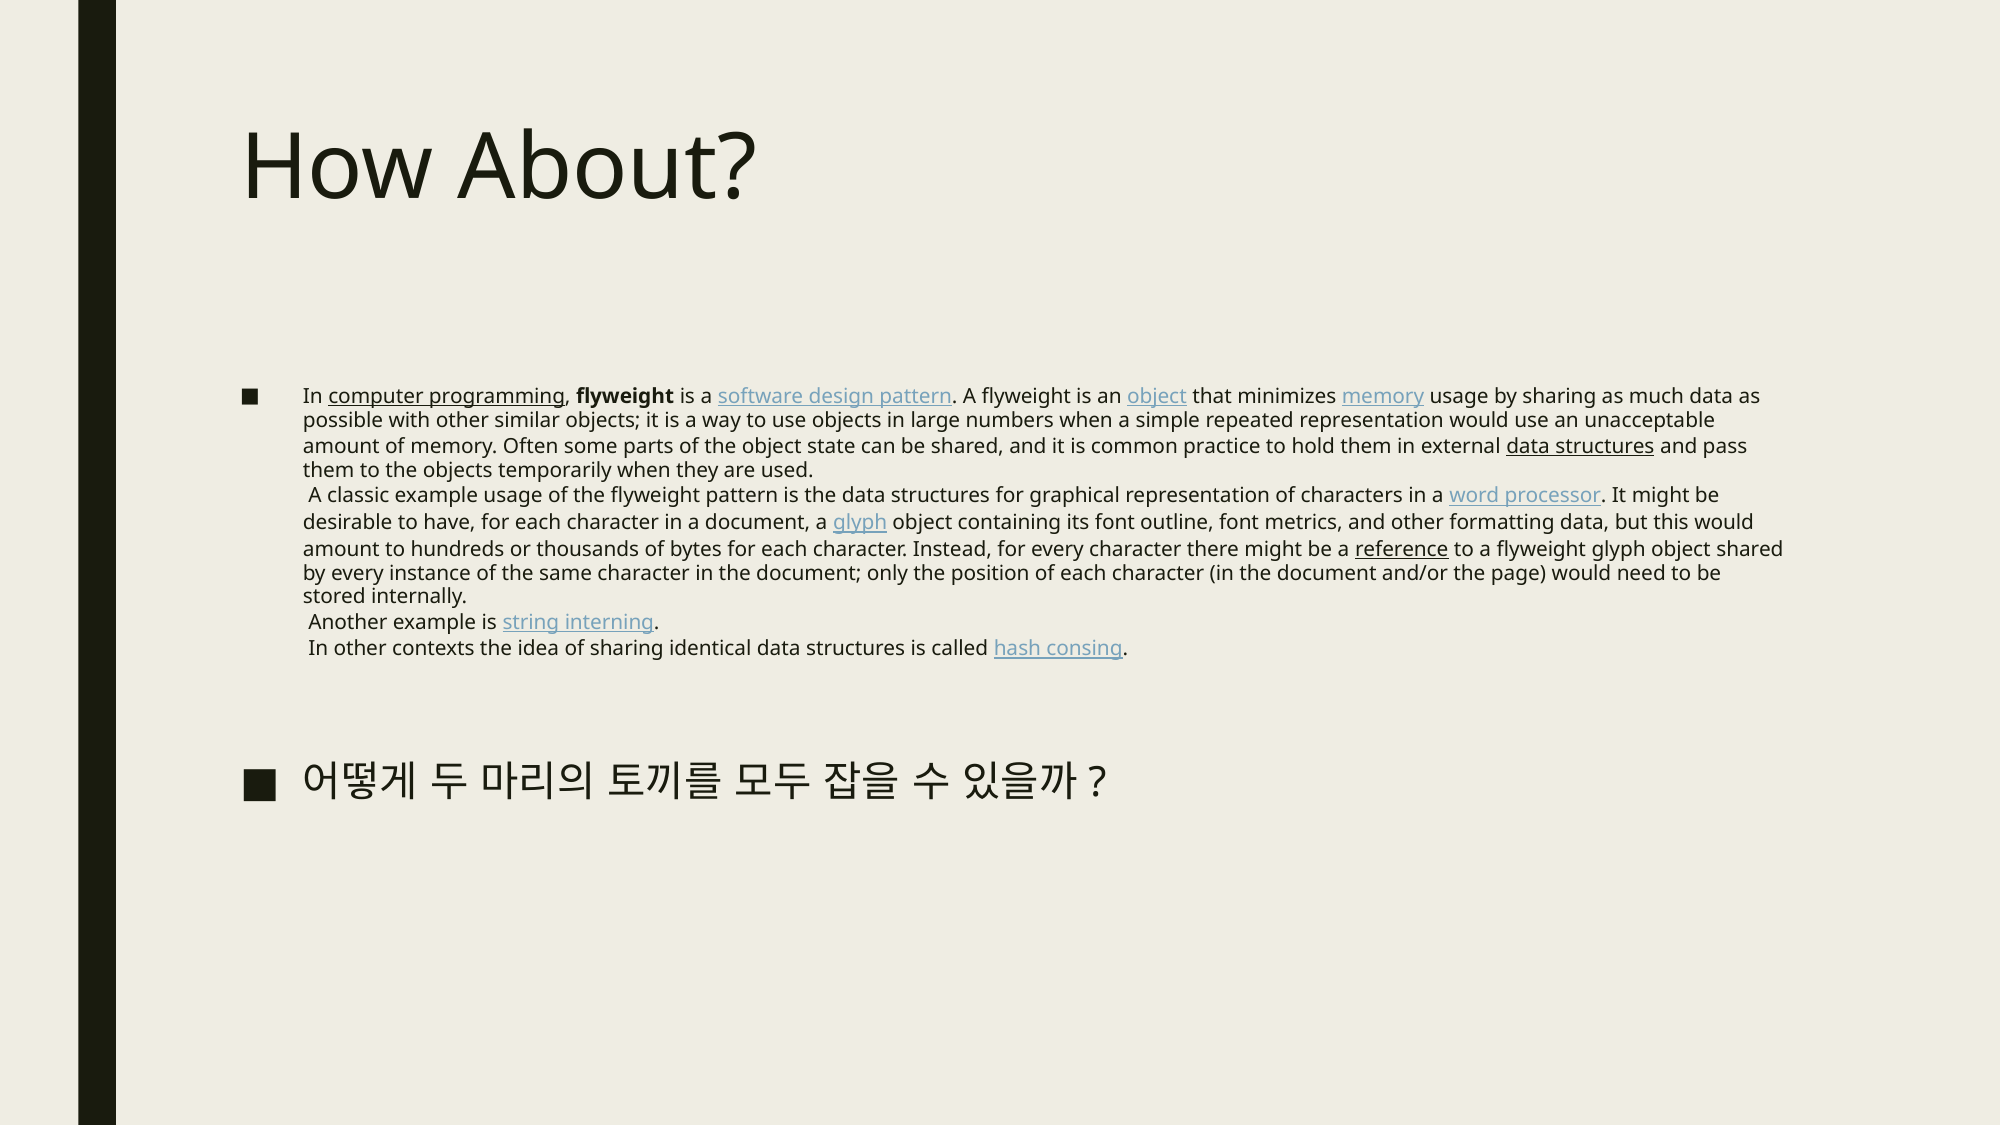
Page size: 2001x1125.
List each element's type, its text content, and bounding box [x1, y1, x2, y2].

title How About? [225, 112, 1800, 357]
list In computer programming, flyweight is a software design pattern. A flyweight is an object that minimizes memory usage by sharing as much data as possible with other similar objects; it is a way to use objects in large numbers when a simple repeated representation would use an unacceptable amount of memory. Often some parts of the object state can be shared, and it is common practice to hold them in external data structures and pass them to the objects temporarily when they are used. A classic example usage of the flyweight pattern is the data structures for graphical representation of characters in a word processor. It might be desirable to have, for each character in a document, a glyph object containing its font outline, font metrics, and other formatting data, but this would amount to hundreds or thousands of bytes for each character. Instead, for every character there might be a reference to a flyweight glyph object shared by every instance of the same character in the document; only the position of each character (in the document and/or the page) would need to be stored internally. Another example is string interning. In other contexts the idea of sharing identical data structures is called hash consing. 어떻게 두 마리의 토끼를 모두 잡을 수 있을까? [225, 375, 1800, 963]
